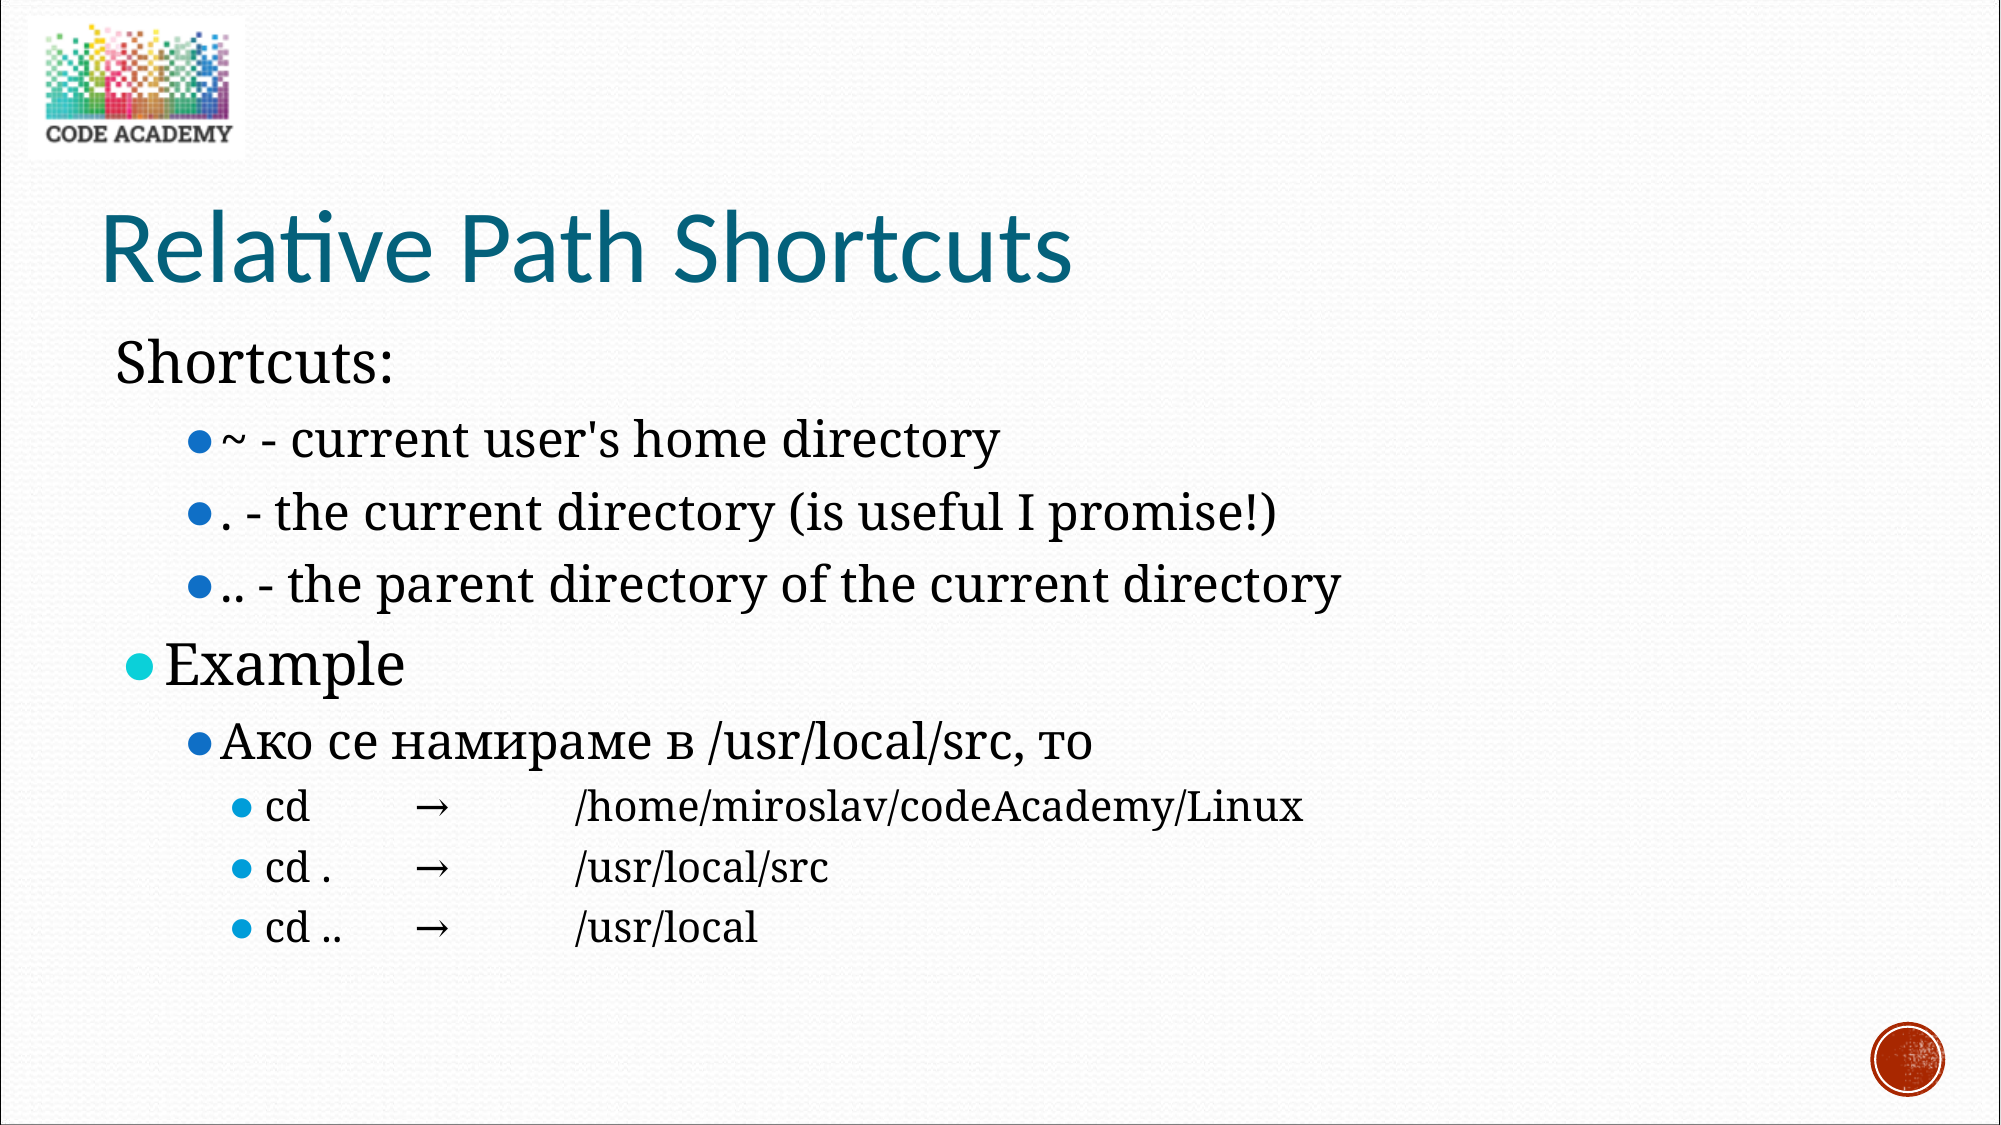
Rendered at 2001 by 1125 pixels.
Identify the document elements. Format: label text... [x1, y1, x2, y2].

text_box Relative Path Shortcuts [99, 115, 1900, 304]
picture [0, 0, 2001, 1125]
text_box Shortcuts: ~ - current user's home directory . - the current directory (is useful I promise!) .. - the parent directory of the current directory Example Ако се намираме в /usr/local/src, то cd → /home/miroslav/codeAcademy/Linux cd . → /usr/local/src cd .. → /usr/local [99, 317, 1900, 1038]
